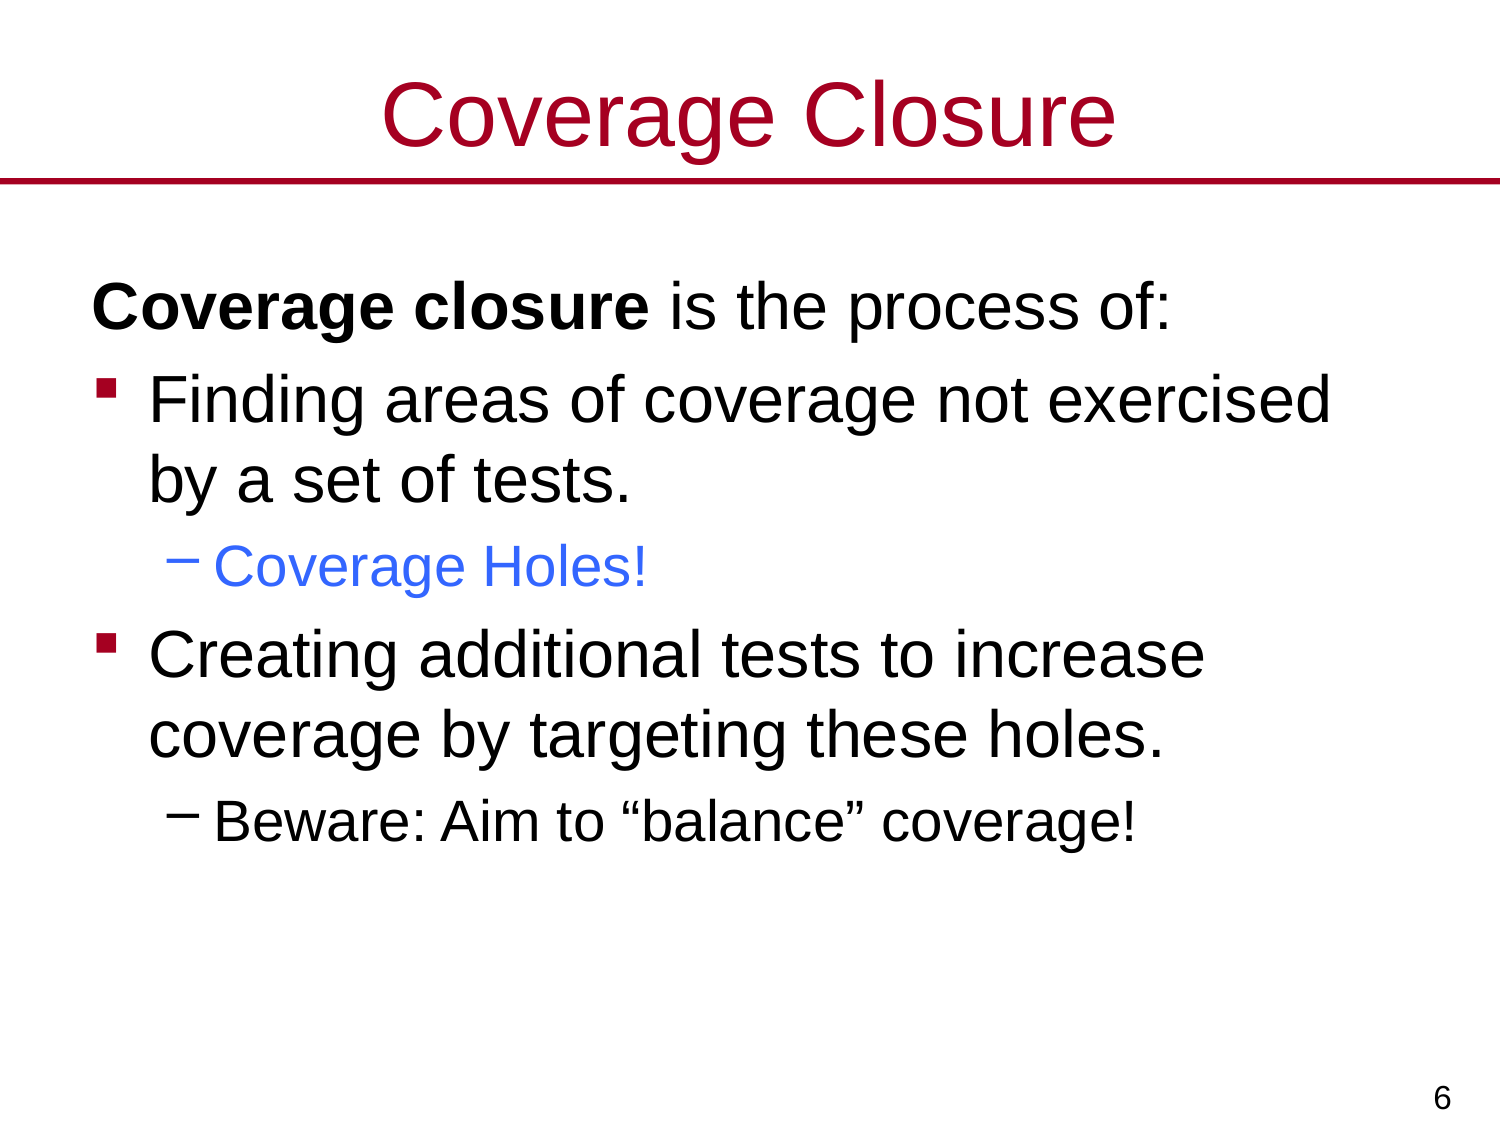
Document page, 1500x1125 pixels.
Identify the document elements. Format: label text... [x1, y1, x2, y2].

list Coverage closure is the process of: Finding areas of coverage not exercised by a set of tests. Coverage Holes! Creating additional tests to increase coverage by targeting these holes. Beware: Aim to “balance” coverage! [76, 255, 1428, 1026]
title Coverage Closure [0, 44, 1500, 175]
